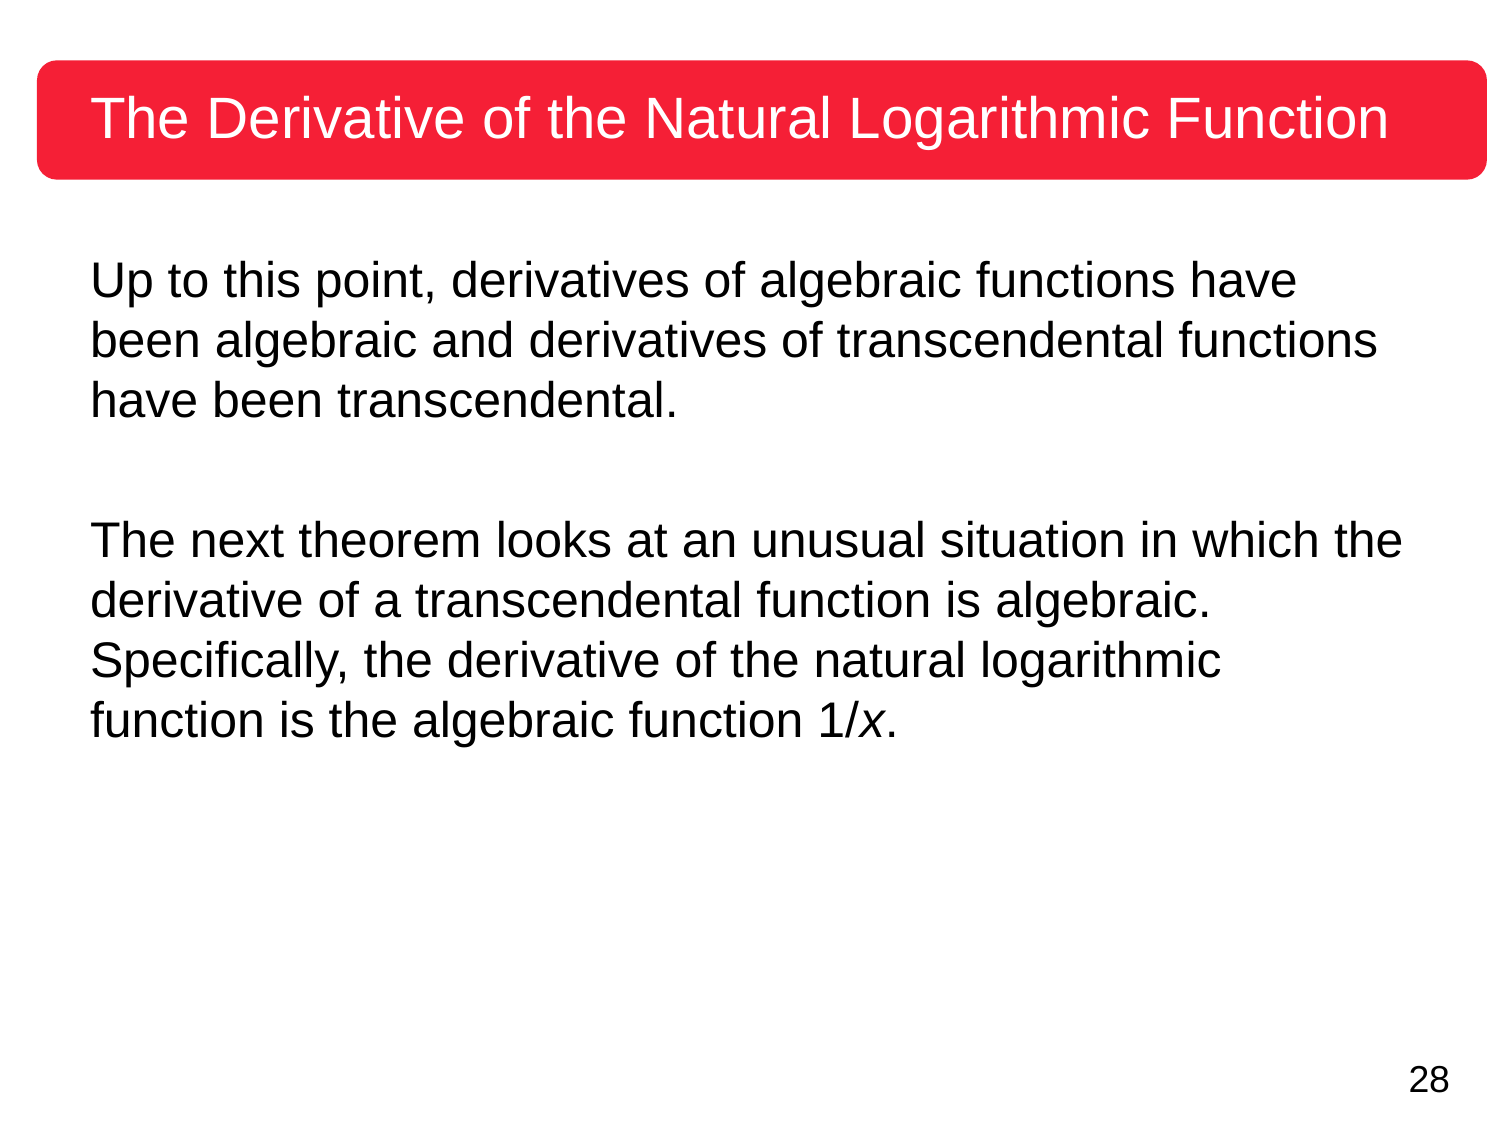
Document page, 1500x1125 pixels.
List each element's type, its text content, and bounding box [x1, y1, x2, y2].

title The Derivative of the Natural Logarithmic Function [74, 56, 1439, 173]
list Up to this point, derivatives of algebraic functions have been algebraic and derivatives of transcendental functions have been transcendental. The next theorem looks at an unusual situation in which the derivative of a transcendental function is algebraic. Specifically, the derivative of the natural logarithmic function is the algebraic function 1/x. [74, 239, 1426, 1076]
